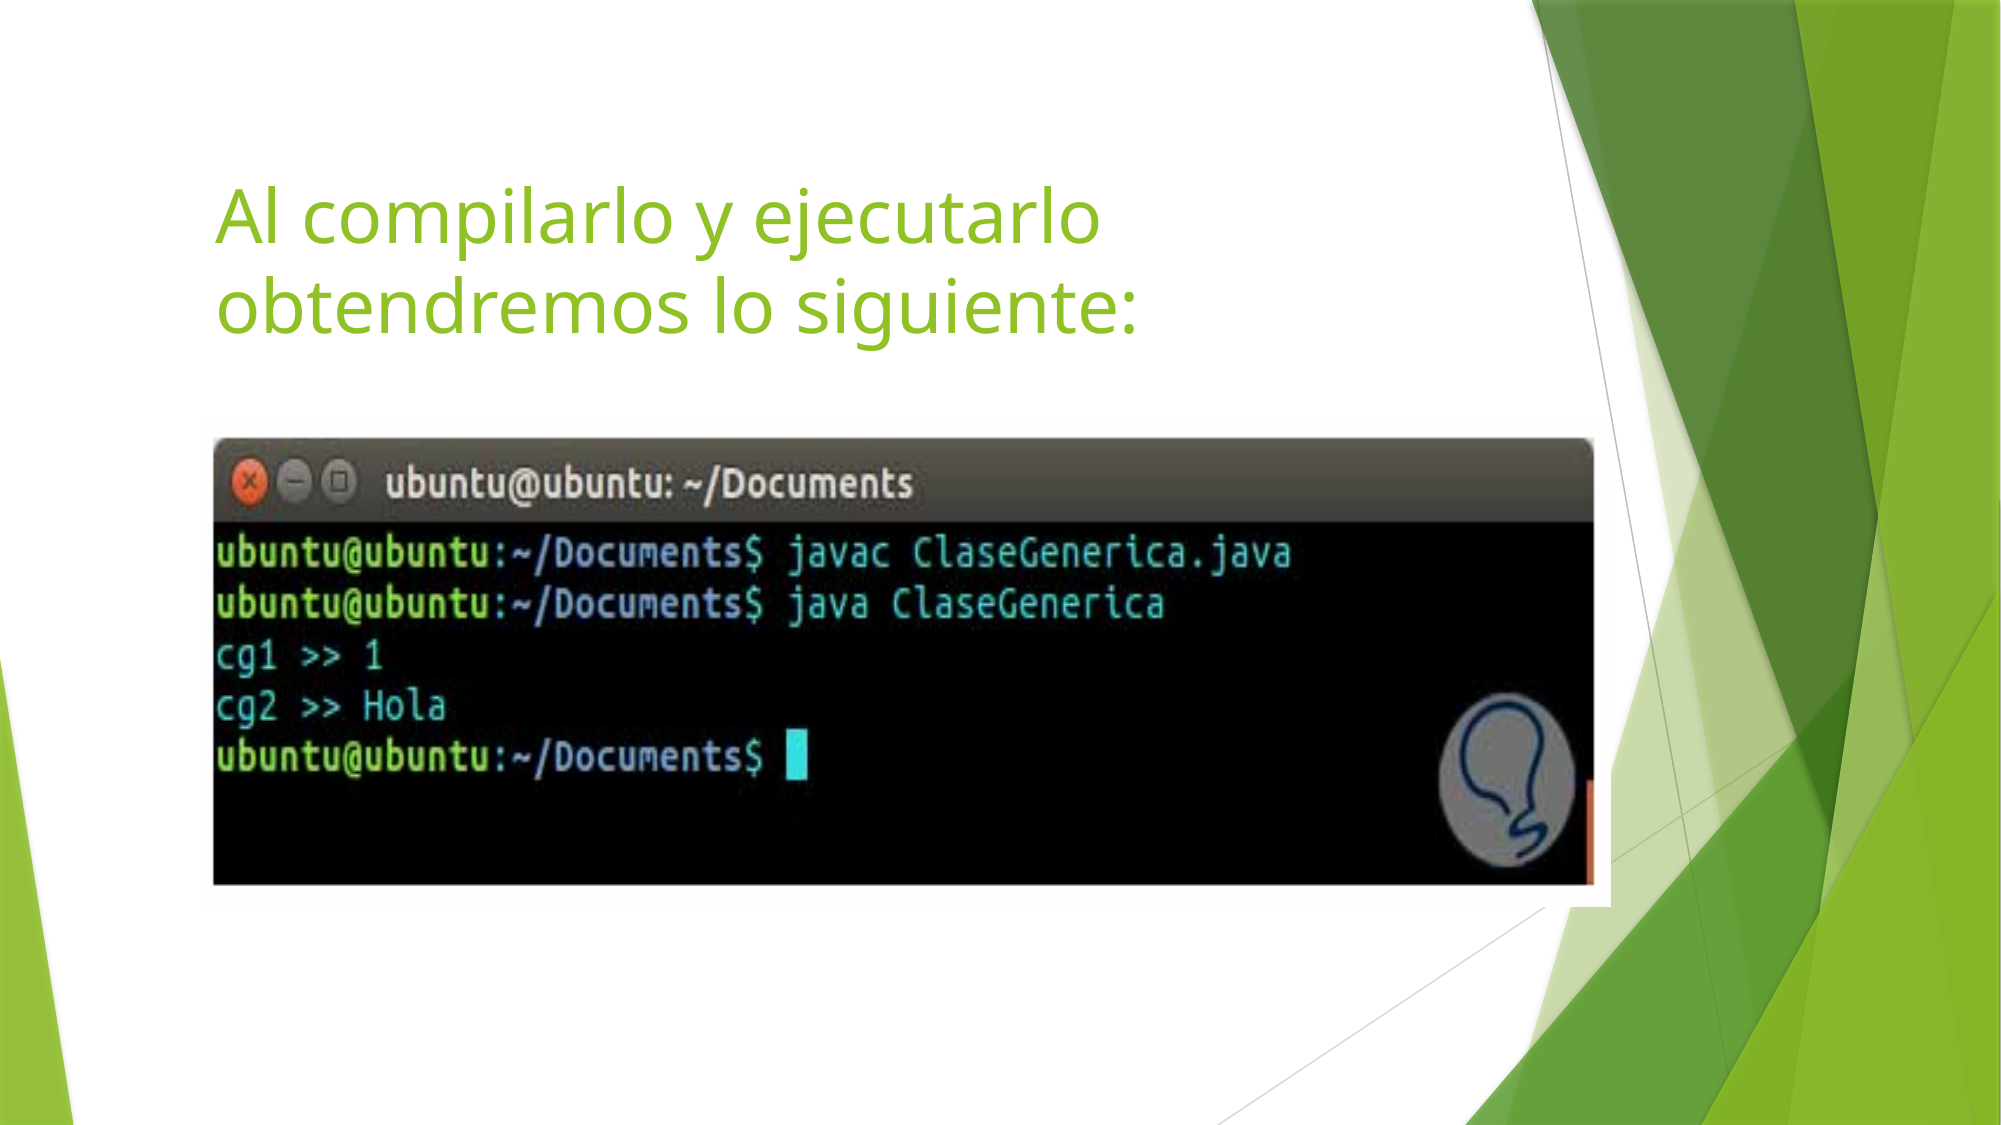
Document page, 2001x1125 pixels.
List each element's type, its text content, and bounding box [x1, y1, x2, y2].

text_box Al compilarlo y ejecutarlo obtendremos lo siguiente: [200, 161, 1611, 378]
picture [199, 421, 1611, 908]
